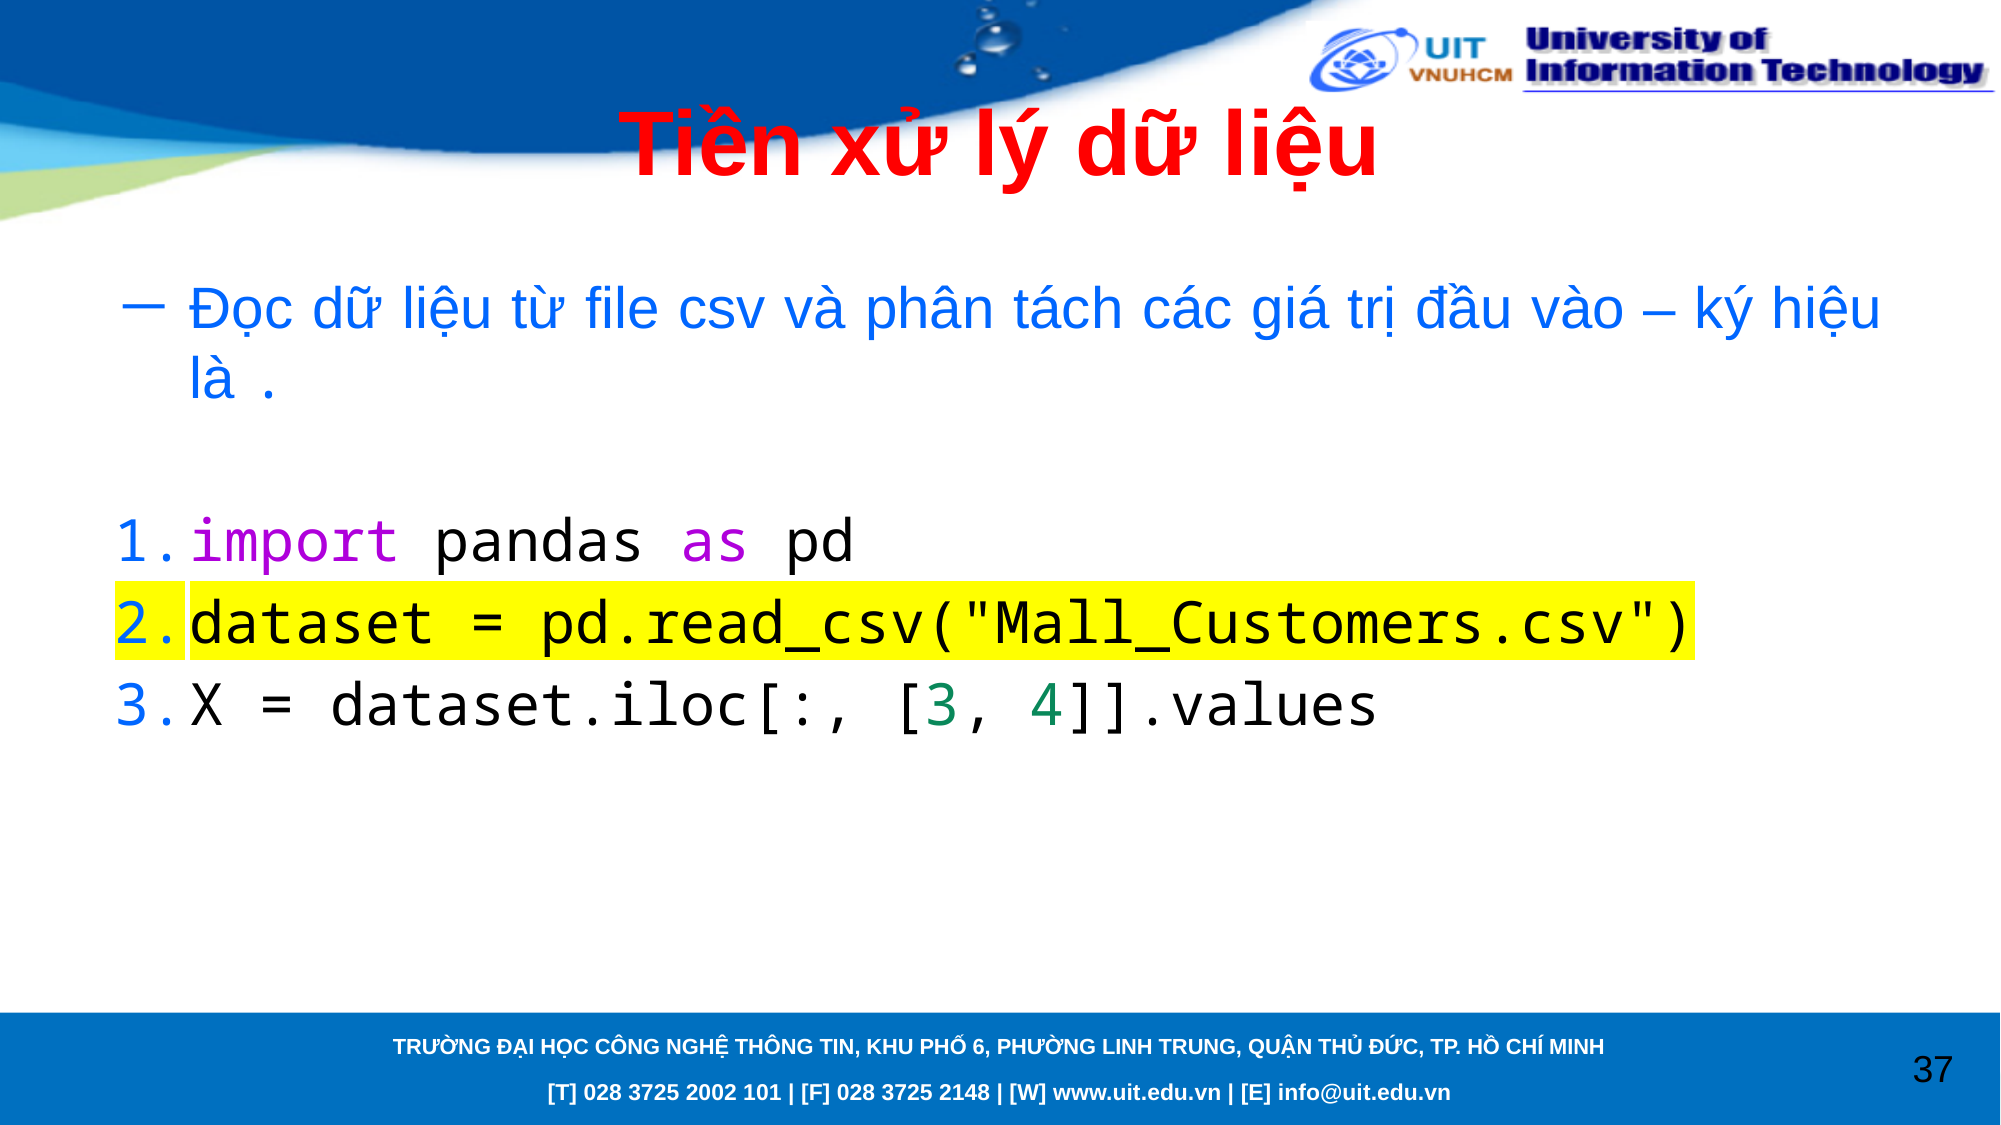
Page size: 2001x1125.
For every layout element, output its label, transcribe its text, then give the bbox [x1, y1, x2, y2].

picture [0, 0, 2001, 1125]
title Tiền xử lý dữ liệu [99, 45, 1900, 233]
